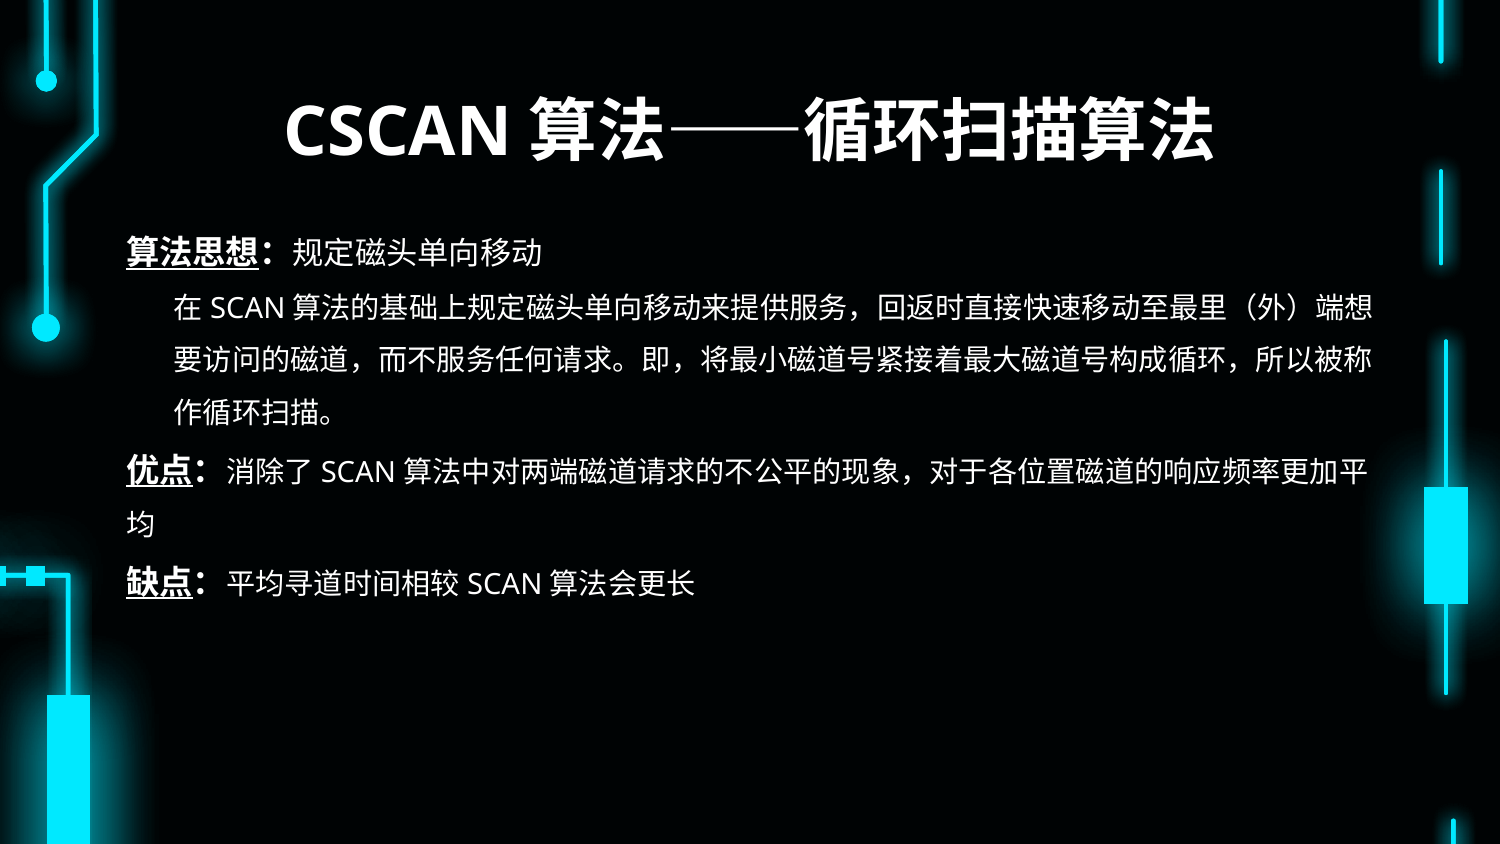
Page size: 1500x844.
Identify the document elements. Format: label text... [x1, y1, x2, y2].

list 算法思想：规定磁头单向移动 在SCAN算法的基础上规定磁头单向移动来提供服务，回返时直接快速移动至最里（外）端想要访问的磁道，而不服务任何请求。即，将最小磁道号紧接着最大磁道号构成循环，所以被称作循环扫描。 优点：消除了SCAN算法中对两端磁道请求的不公平的现象，对于各位置磁道的响应频率更加平均 缺点：平均寻道时间相较SCAN算法会更长 [111, 196, 1392, 552]
title CSCAN算法——循环扫描算法 [116, 88, 1383, 167]
